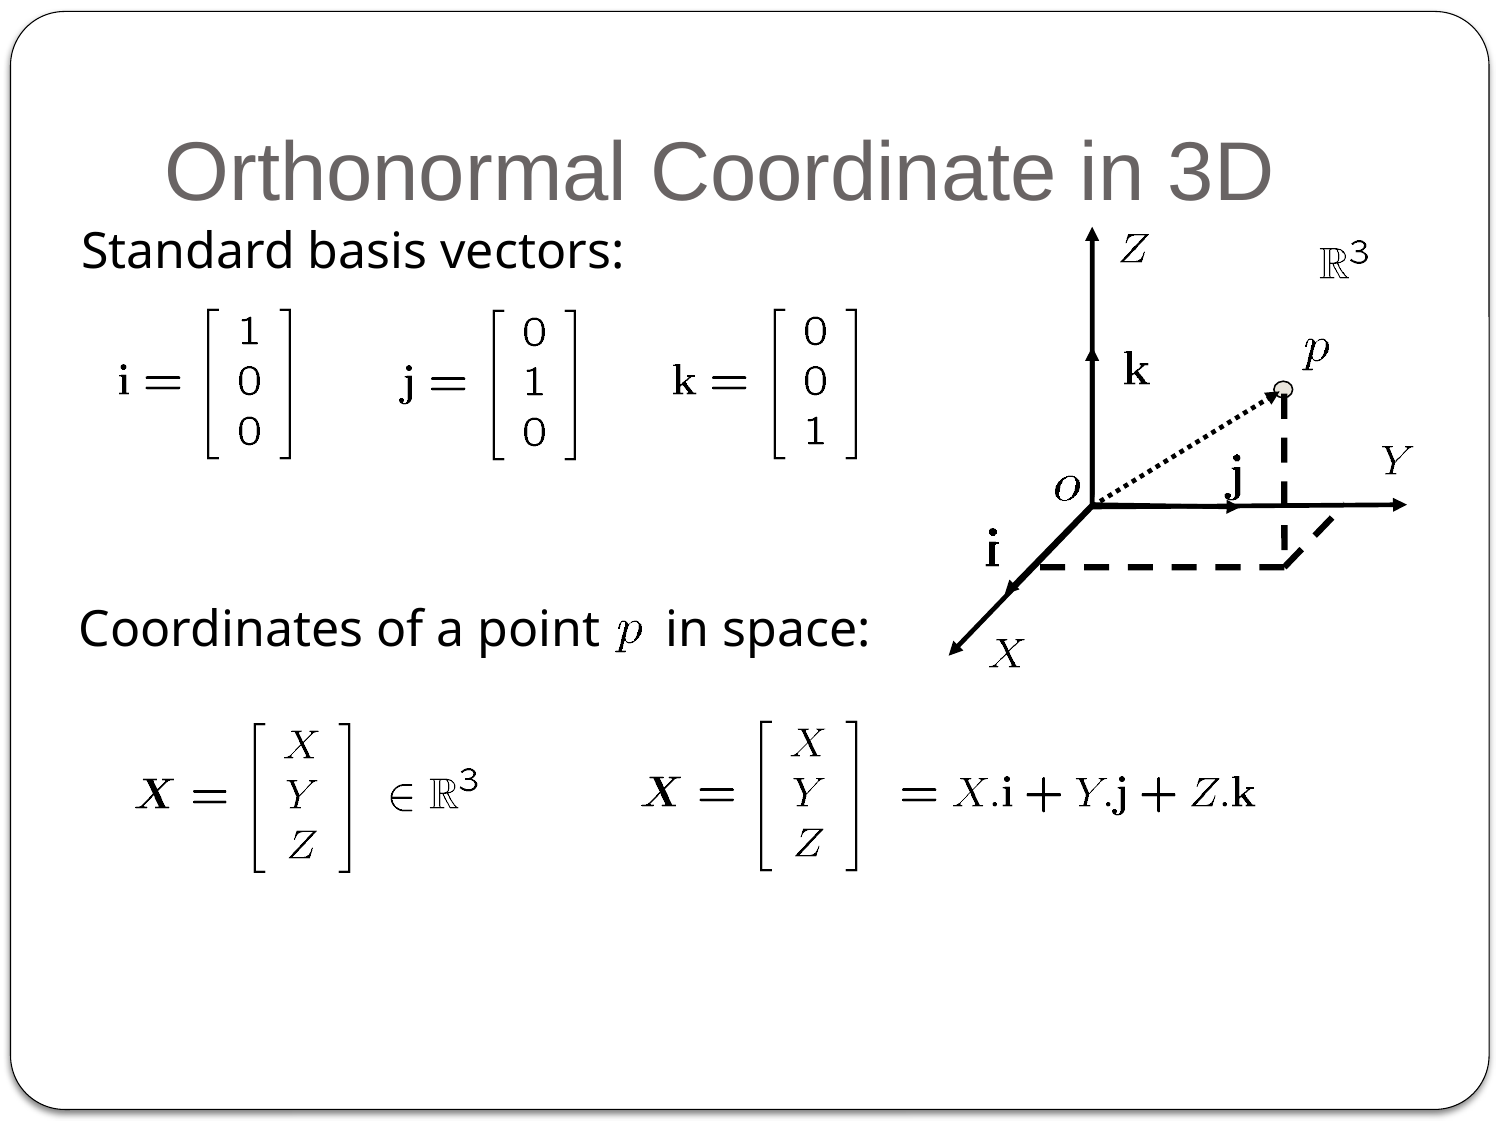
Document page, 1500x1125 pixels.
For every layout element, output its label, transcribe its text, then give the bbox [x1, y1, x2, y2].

picture [1299, 337, 1330, 373]
text_box Standard basis vectors: [66, 211, 640, 286]
text_box [1086, 226, 1099, 346]
picture [983, 527, 1000, 568]
title Orthonormal Coordinate in 3D [150, 45, 1425, 233]
text_box [948, 593, 1010, 656]
text_box [1263, 391, 1280, 404]
text_box [1273, 381, 1293, 398]
picture [1317, 238, 1370, 279]
picture [1381, 445, 1415, 475]
text_box Coordinates of a point in space: [64, 589, 887, 665]
picture [988, 638, 1027, 668]
picture [1123, 350, 1152, 385]
picture [641, 719, 1257, 872]
picture [1118, 233, 1150, 263]
picture [1223, 454, 1241, 501]
text_box [1086, 346, 1099, 503]
picture [117, 307, 291, 460]
picture [133, 721, 478, 874]
picture [671, 306, 857, 460]
picture [1053, 472, 1082, 501]
text_box [1228, 509, 1237, 514]
picture [398, 307, 578, 461]
picture [612, 619, 643, 655]
text_box [1285, 498, 1407, 512]
text_box [1004, 503, 1094, 595]
